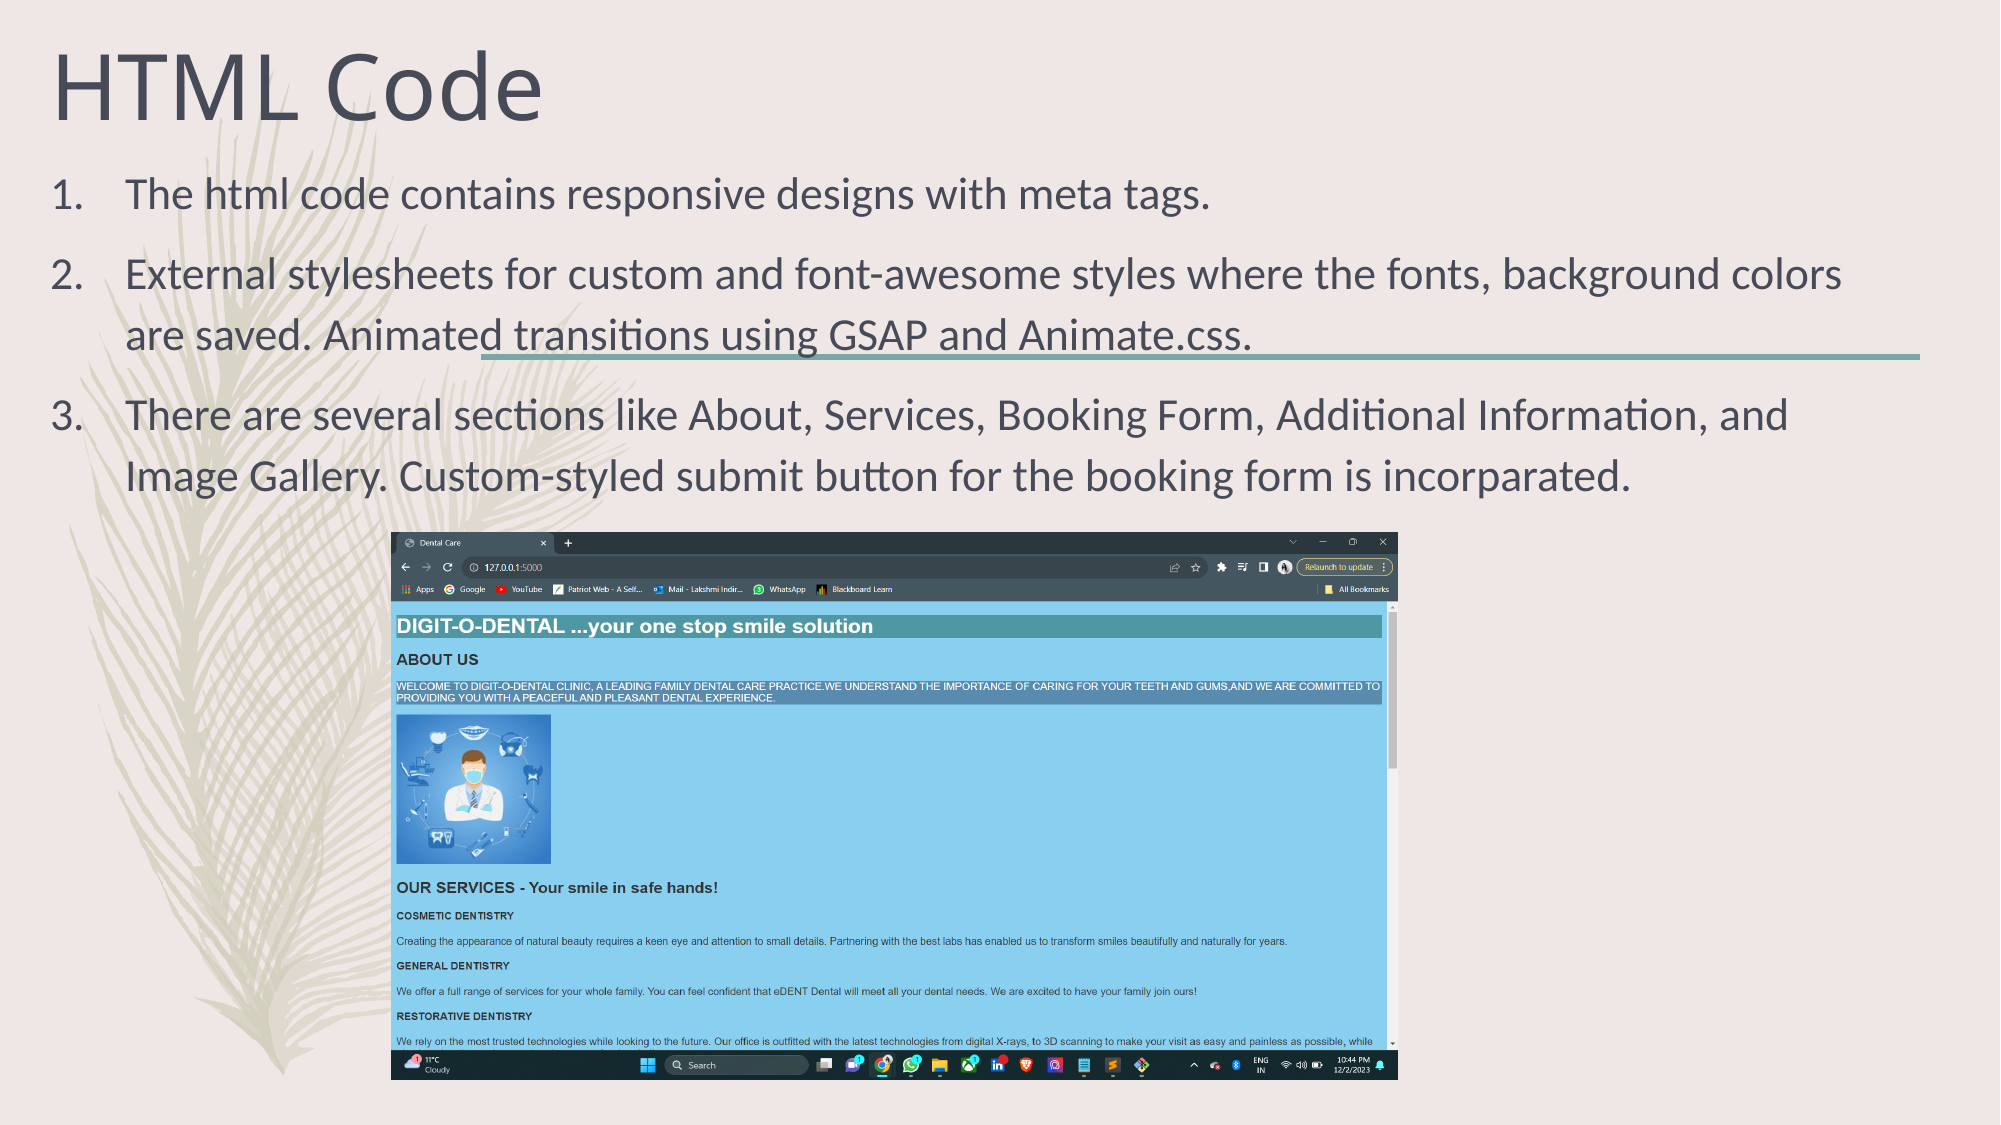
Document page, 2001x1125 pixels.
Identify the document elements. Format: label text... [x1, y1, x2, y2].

title HTML Code [35, 25, 1474, 282]
list The html code contains responsive designs with meta tags. External stylesheets for custom and font-awesome styles where the fonts, background colors are saved. Animated transitions using GSAP and Animate.css. There are several sections like About, Services, Booking Form, Additional Information, and Image Gallery. Custom-styled submit button for the booking form is incorparated. [35, 149, 1920, 999]
picture [390, 531, 1398, 1080]
